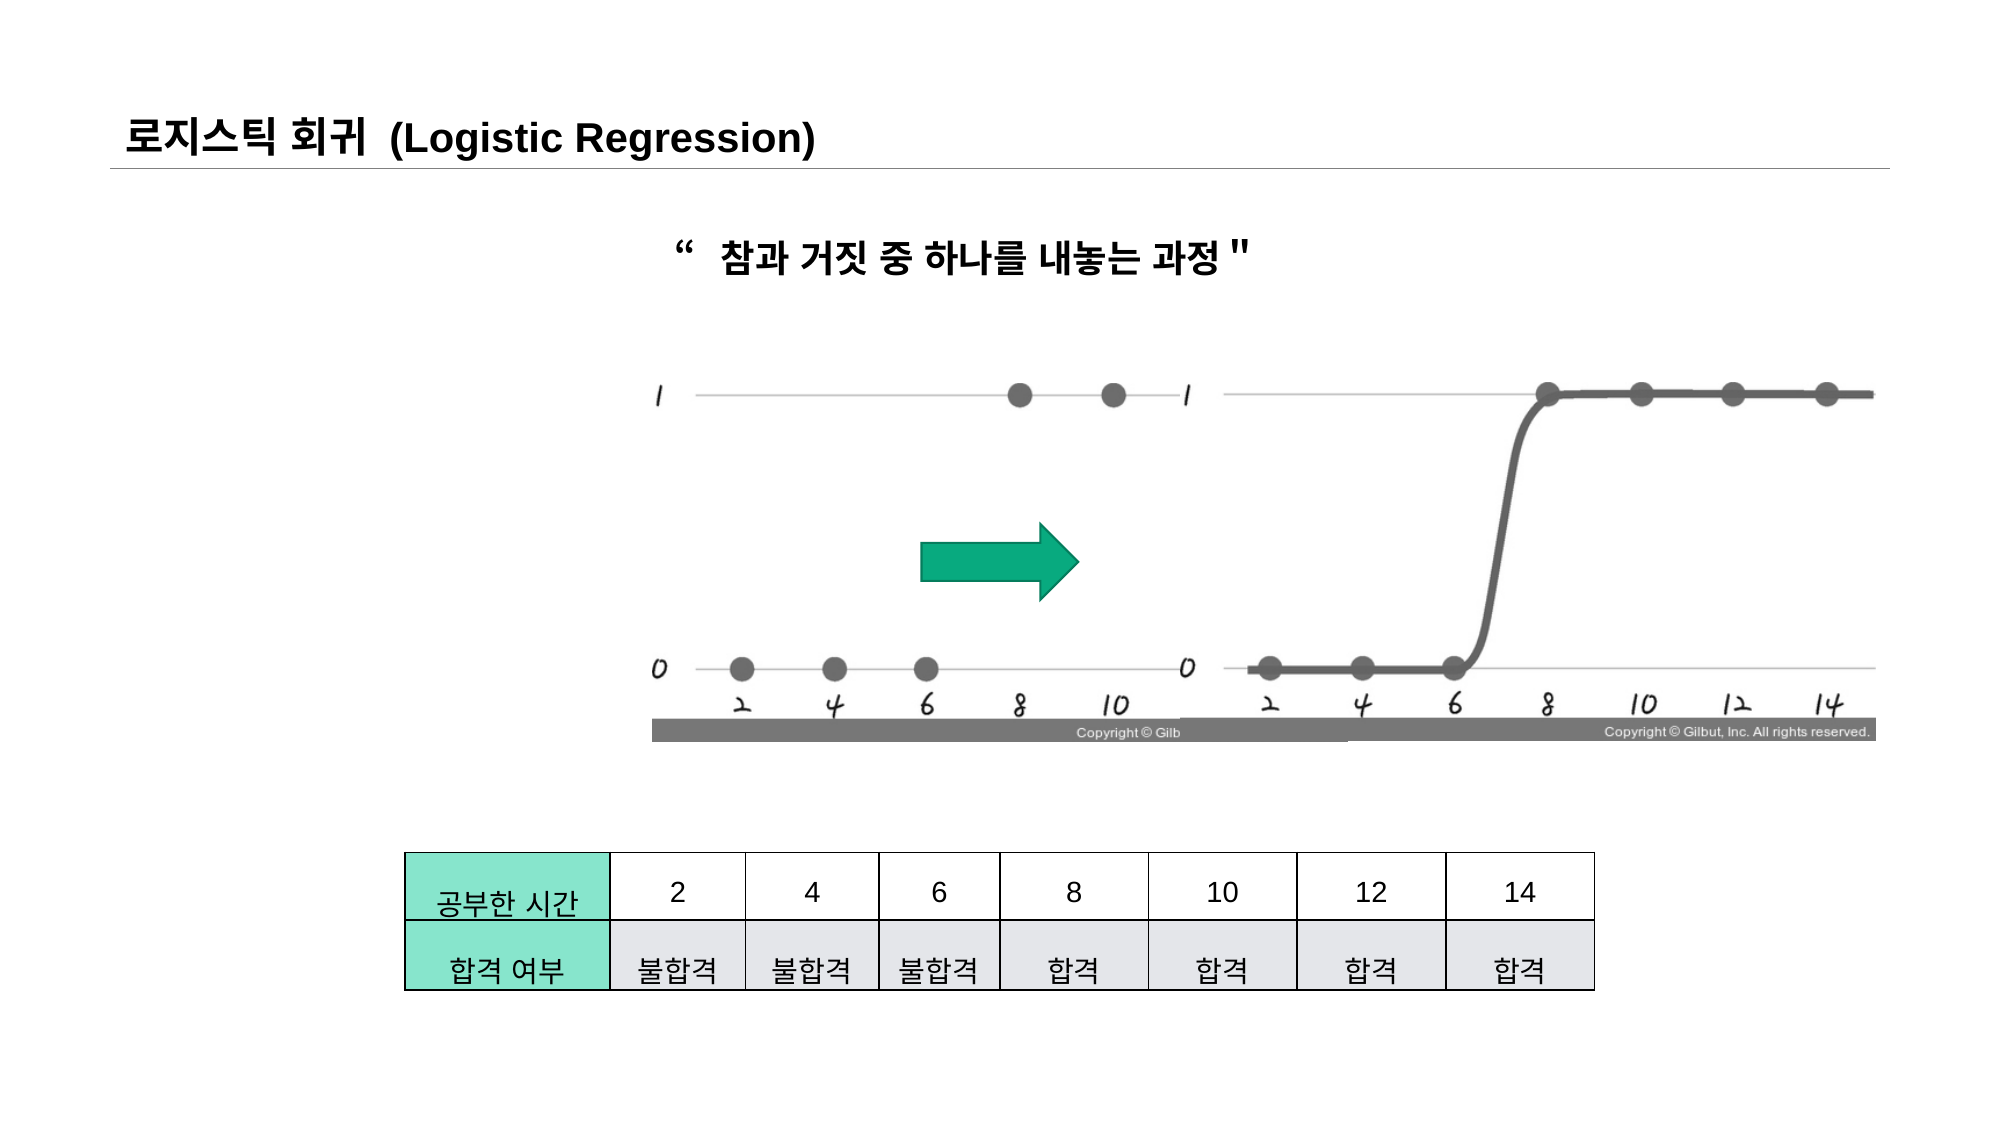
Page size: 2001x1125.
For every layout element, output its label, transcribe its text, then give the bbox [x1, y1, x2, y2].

table_cell 합격 [1447, 921, 1594, 989]
table_header 12 [1298, 853, 1445, 919]
table_header 6 [880, 853, 999, 919]
table_header 14 [1447, 853, 1594, 919]
picture [652, 382, 1876, 742]
table_cell 불합격 [880, 921, 999, 989]
table_cell 합격 [1001, 921, 1148, 989]
title 로지스틱 회귀 (Logistic Regression) [109, 0, 1890, 169]
table_header 공부한 시간 [406, 853, 609, 919]
table_cell 합격 [1149, 921, 1296, 989]
table_cell 합격 여부 [406, 921, 609, 989]
table_cell 합격 [1298, 921, 1445, 989]
table_header 10 [1149, 853, 1296, 919]
table_header 2 [611, 853, 745, 919]
table_cell 불합격 [746, 921, 878, 989]
table_cell 불합격 [611, 921, 745, 989]
table_header 4 [746, 853, 878, 919]
table_header 8 [1001, 853, 1148, 919]
text_box “참과 거짓 중 하나를 내놓는 과정＂ [659, 205, 1341, 288]
